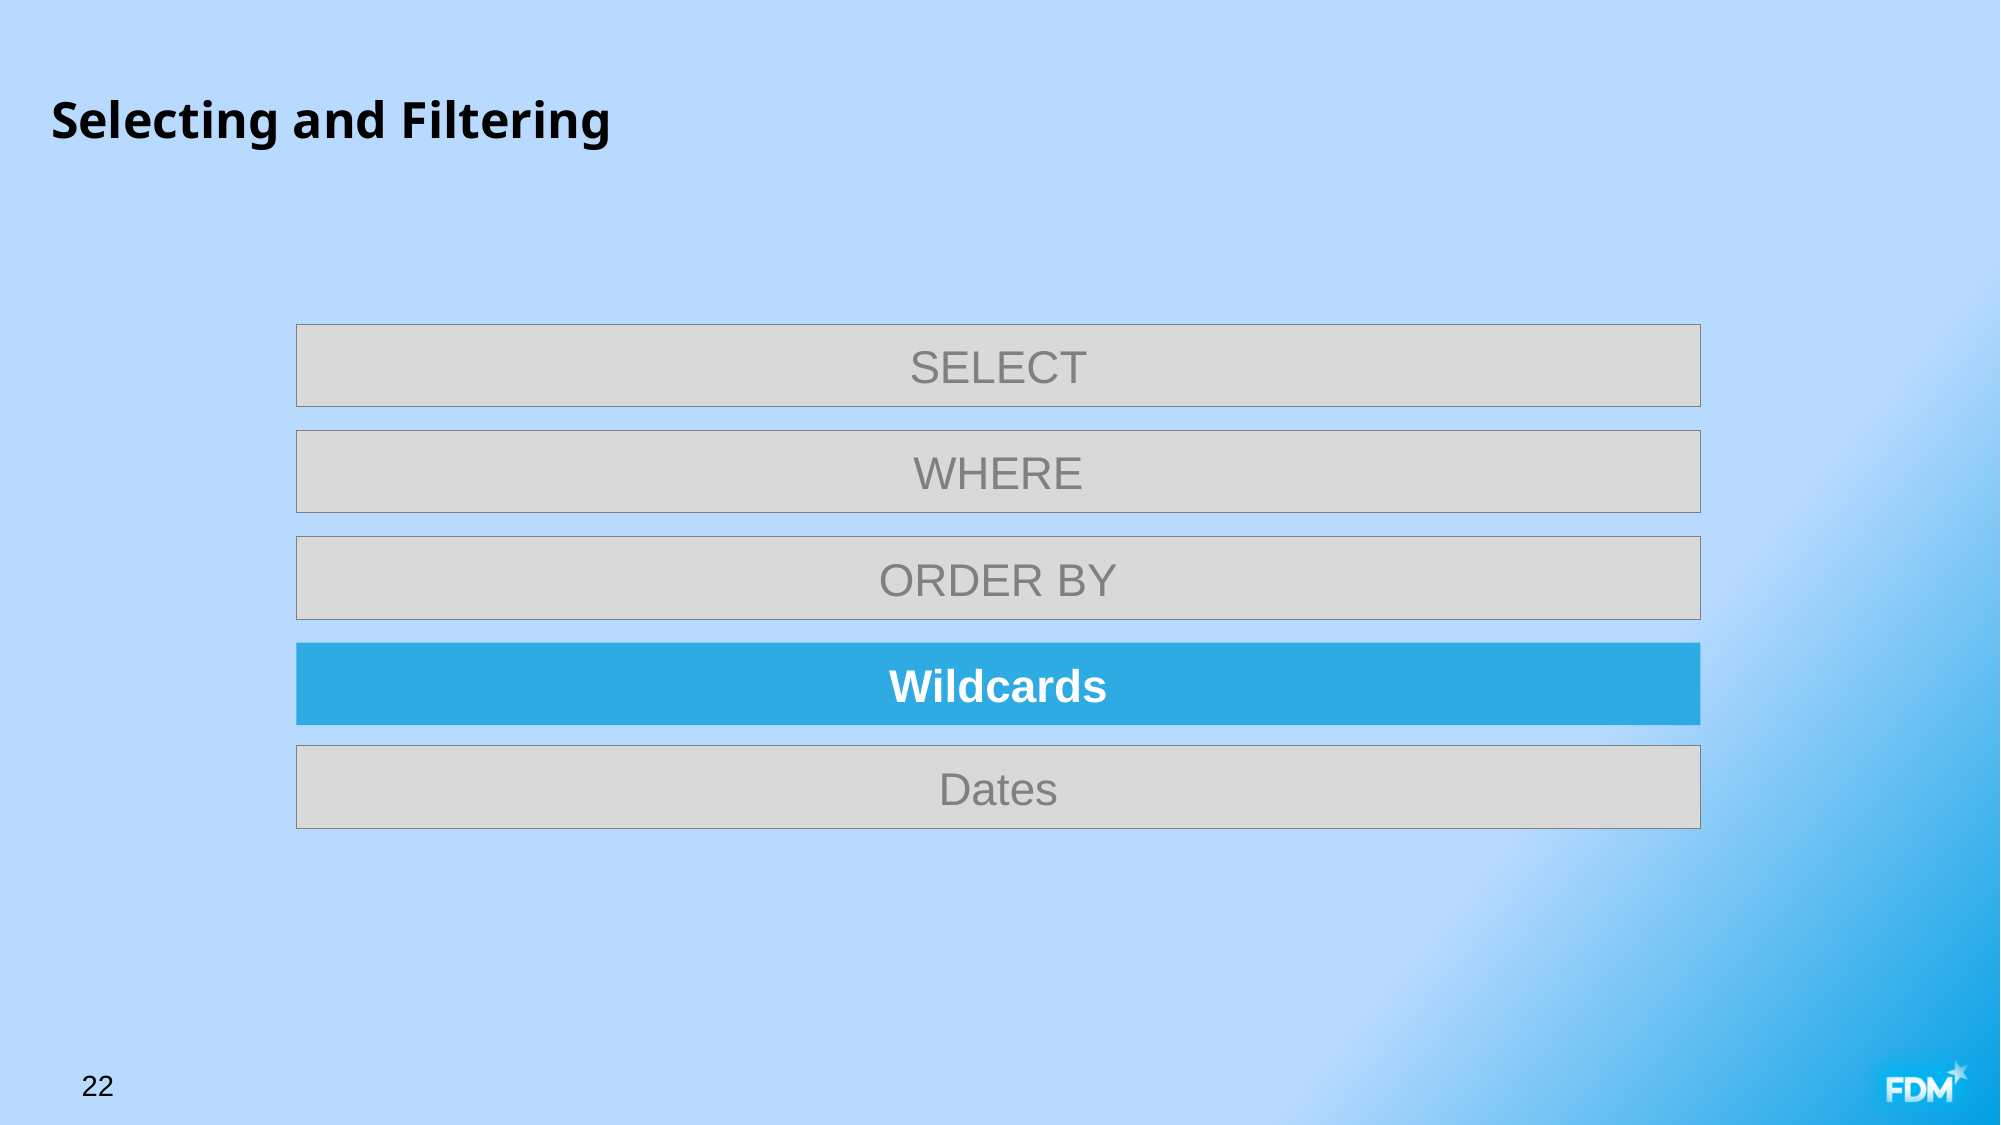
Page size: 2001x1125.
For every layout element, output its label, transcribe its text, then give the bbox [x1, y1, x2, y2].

text_box Selecting and Filtering [39, 76, 1879, 159]
list WHERE [295, 429, 1702, 514]
picture [1858, 1029, 2000, 1125]
list Wildcards [296, 642, 1701, 726]
text_box Dates [295, 745, 1701, 829]
text_box SELECT [295, 323, 1702, 408]
slide_number 22 [66, 1060, 534, 1110]
list ORDER BY [295, 536, 1701, 620]
